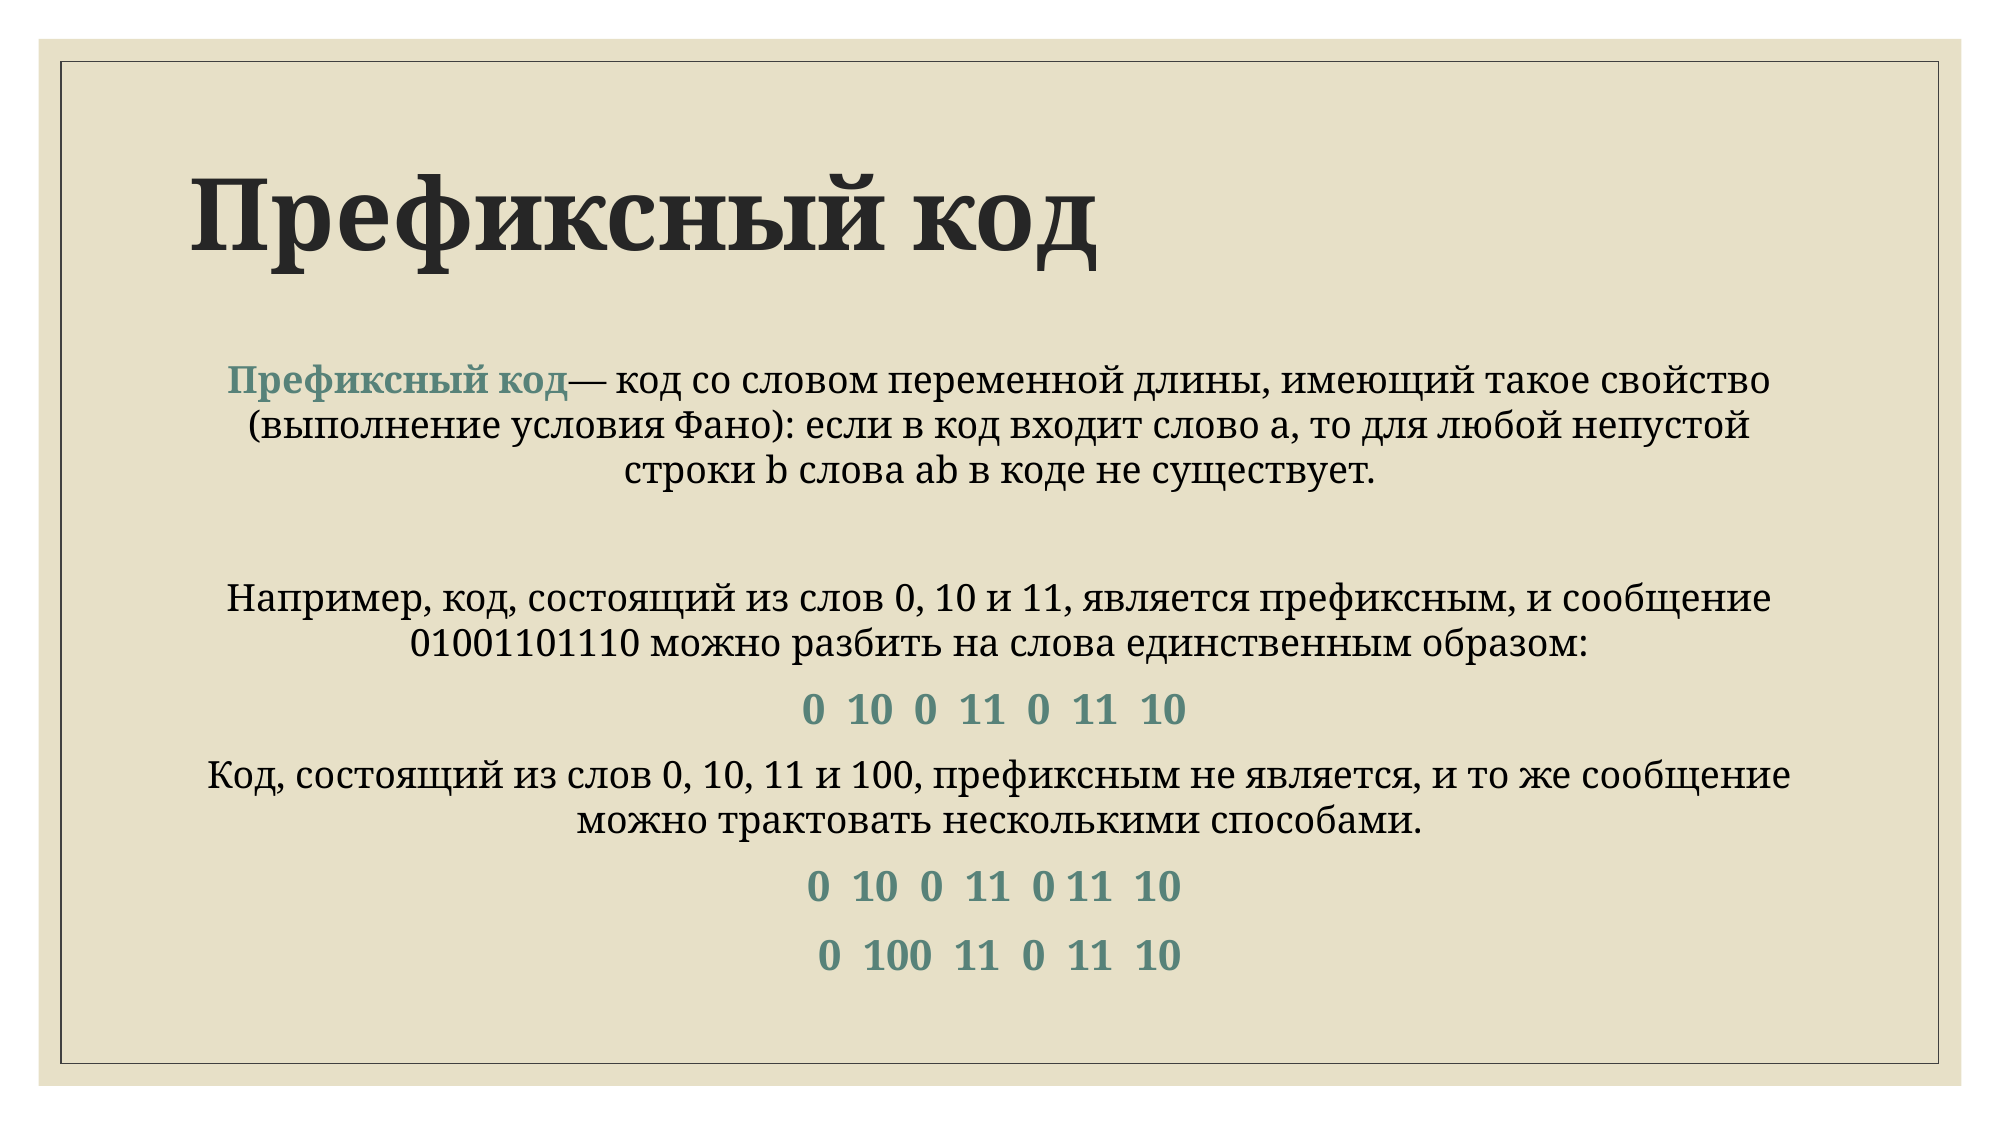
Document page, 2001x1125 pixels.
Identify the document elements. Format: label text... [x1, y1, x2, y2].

title Префиксный код [174, 105, 1825, 331]
list Префиксный код— код со словом переменной длины, имеющий такое свойство (выполнение условия Фано): если в код входит слово a, то для любой непустой строки b слова ab в коде не существует. Например, код, состоящий из слов 0, 10 и 11, является префиксным, и сообщение 01001101110 можно разбить на слова единственным образом: 0 10 0 11 0 11 10 Код, состоящий из слов 0, 10, 11 и 100, префиксным не является, и то же сообщение можно трактовать несколькими способами. 0 10 0 11 0 11 10 0 100 11 0 11 10 [174, 345, 1825, 990]
